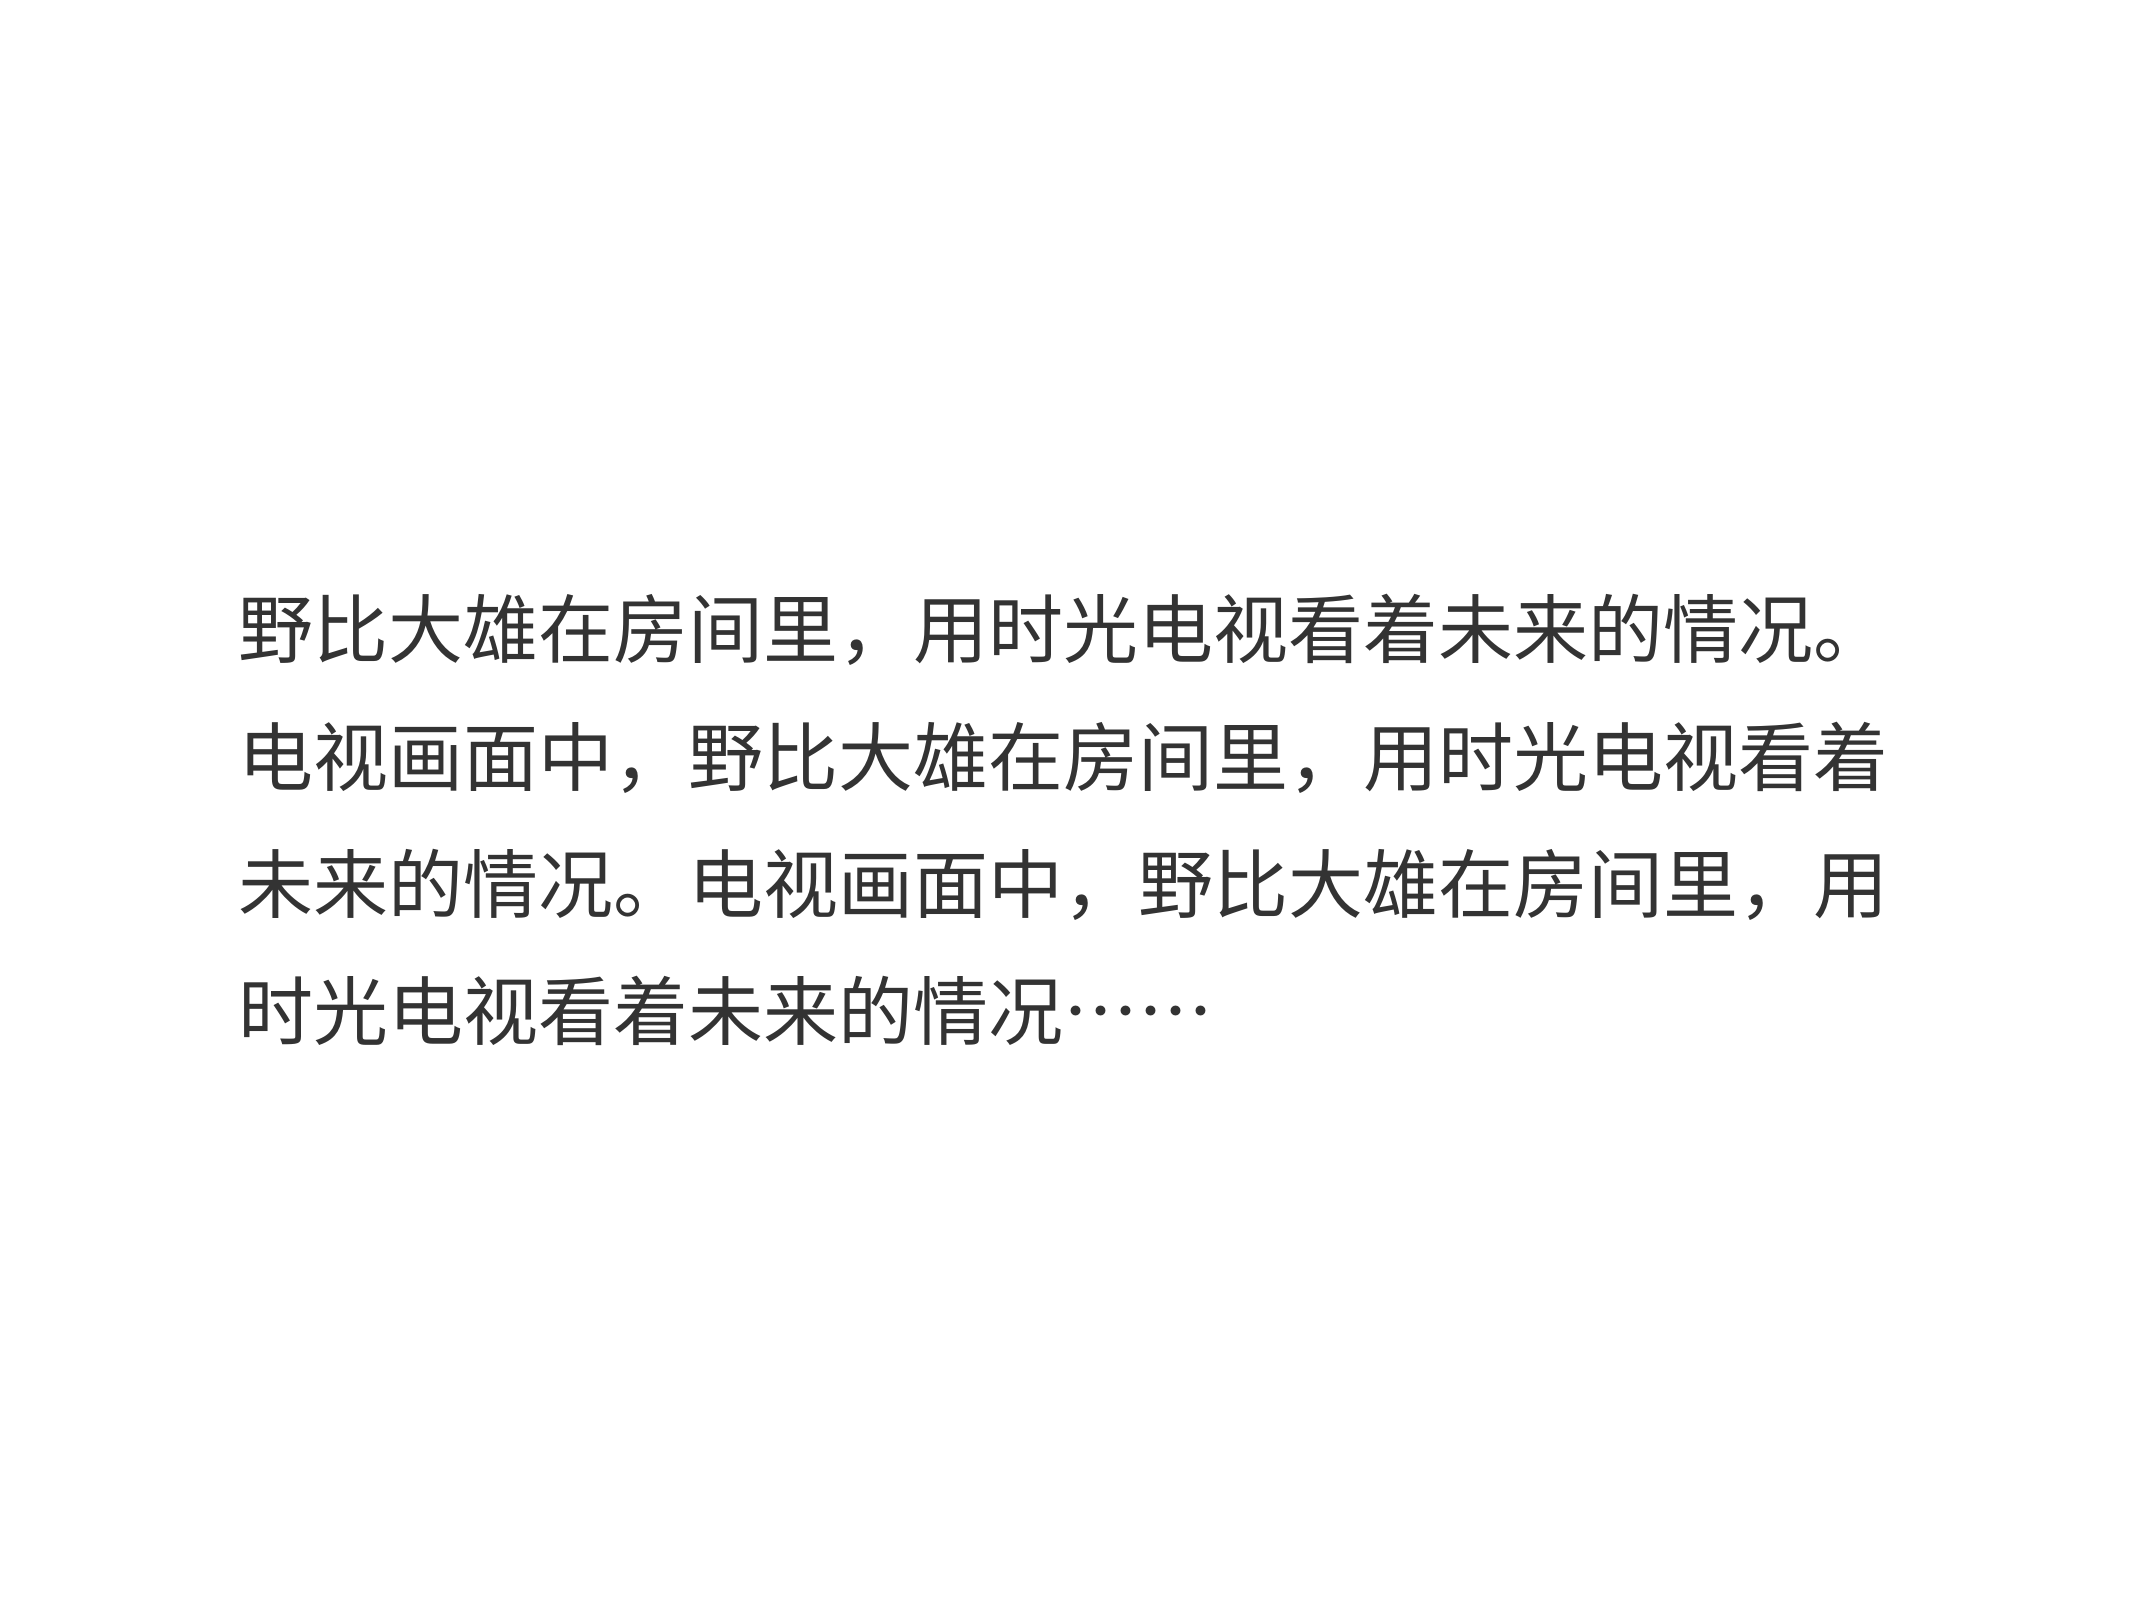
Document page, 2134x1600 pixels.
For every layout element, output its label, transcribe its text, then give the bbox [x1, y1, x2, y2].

text_box 野比大雄在房间里，用时光电视看着未来的情况。电视画面中，野比大雄在房间里，用时光电视看着未来的情况。电视画面中，野比大雄在房间里，用时光电视看着未来的情况…… [230, 537, 1904, 1063]
